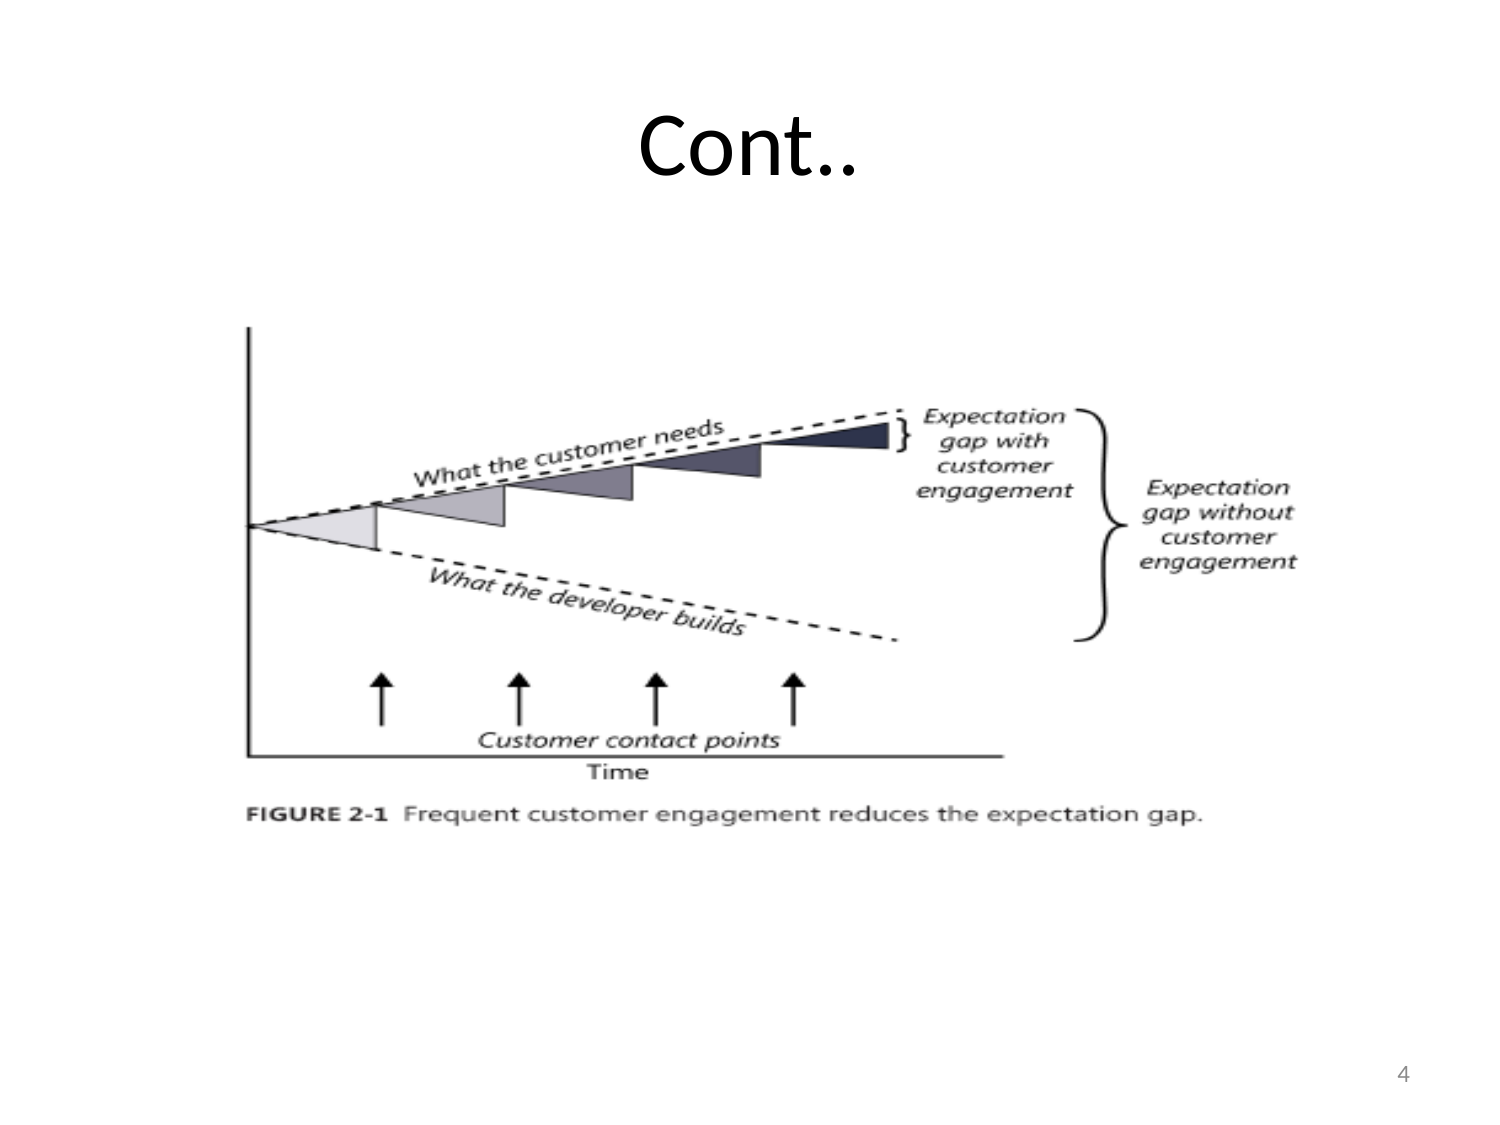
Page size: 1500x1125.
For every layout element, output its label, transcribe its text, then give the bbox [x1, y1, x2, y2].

slide_number 4 [1074, 1042, 1425, 1103]
picture [174, 316, 1351, 863]
title Cont.. [75, 45, 1425, 233]
